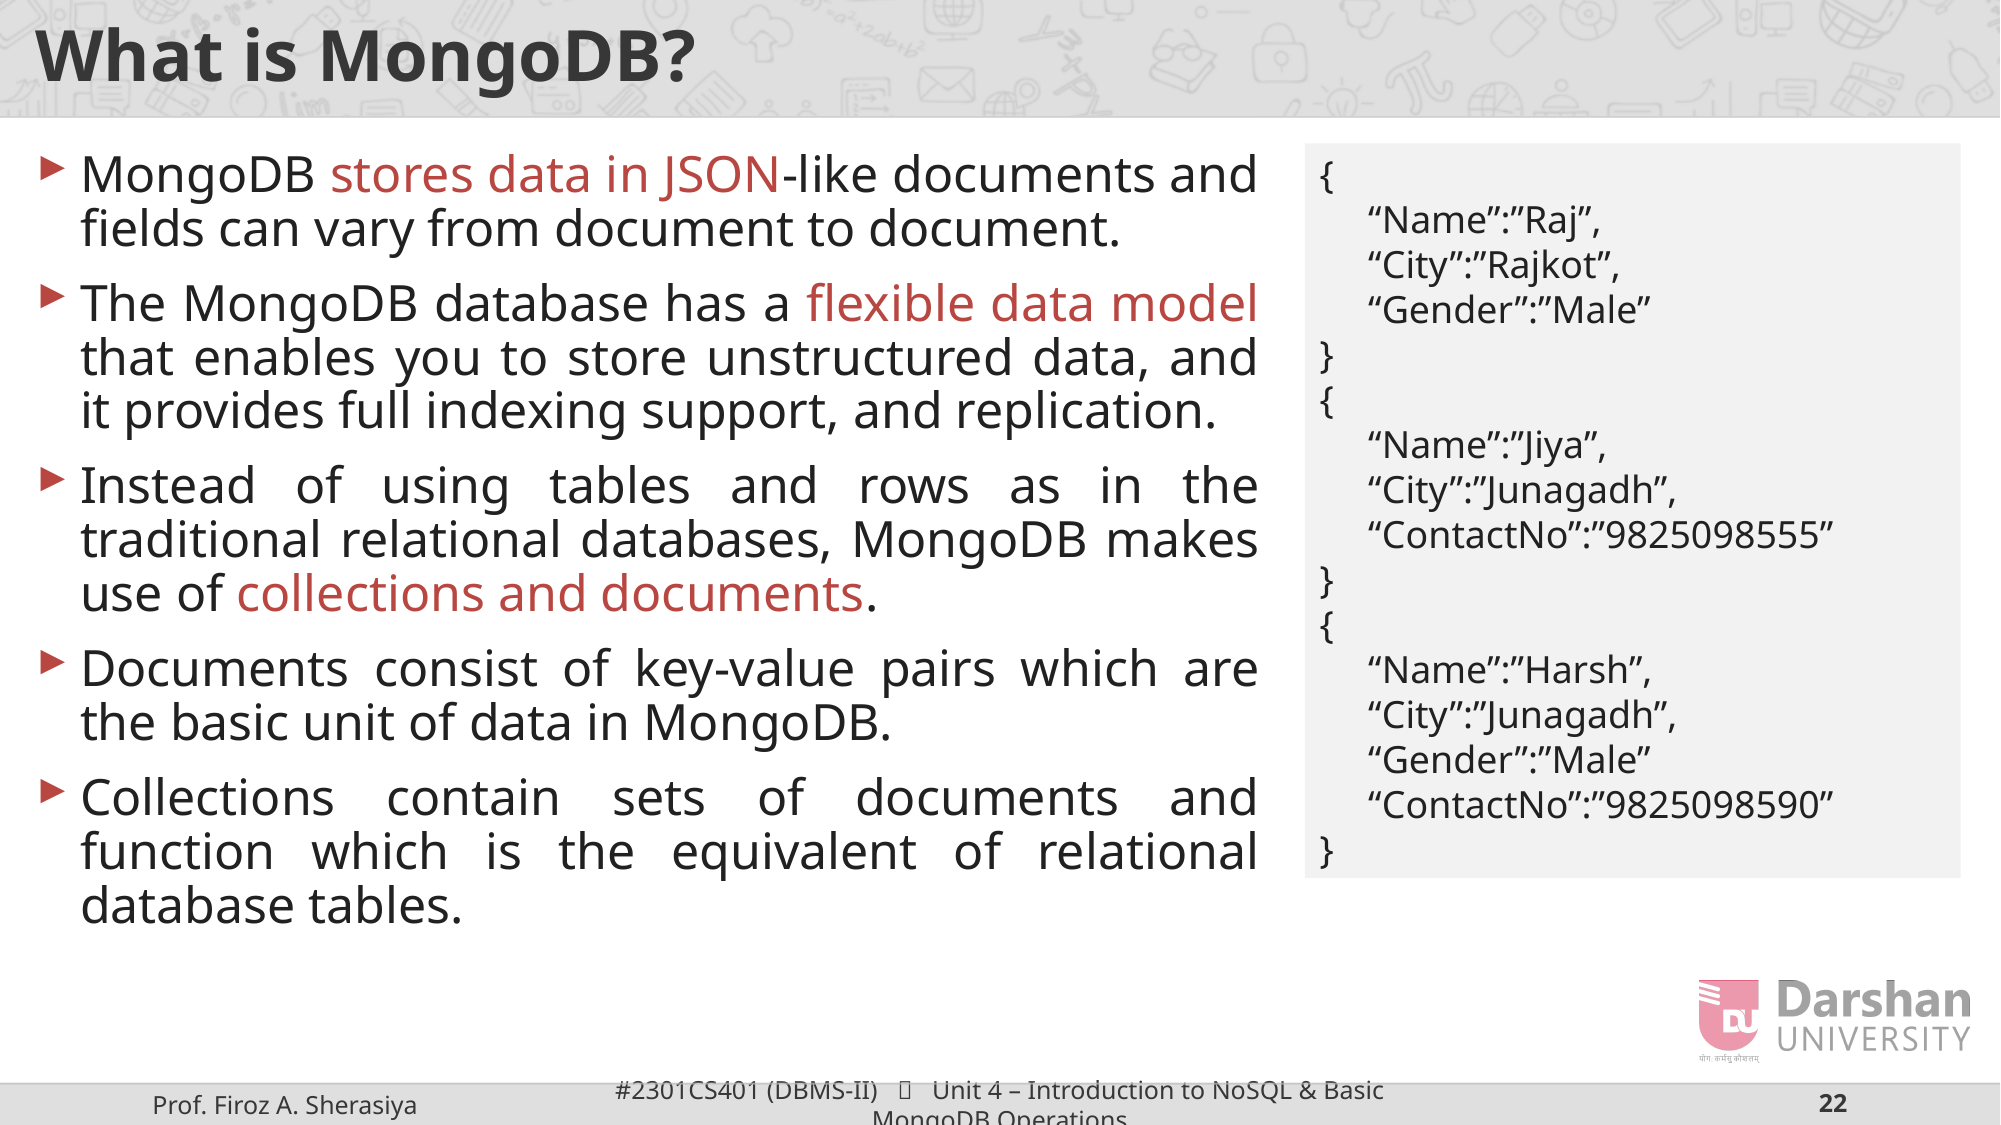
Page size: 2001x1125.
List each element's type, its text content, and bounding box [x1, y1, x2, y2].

list MongoDB stores data in JSON-like documents and fields can vary from document to document. The MongoDB database has a flexible data model that enables you to store unstructured data, and it provides full indexing support, and replication. Instead of using tables and rows as in the traditional relational databases, MongoDB makes use of collections and documents. Documents consist of key-value pairs which are the basic unit of data in MongoDB. Collections contain sets of documents and function which is the equivalent of relational database tables. [21, 141, 1275, 1059]
table_cell 103 [1699, 980, 1970, 1063]
text_box { “Name”:”Raj”, “City”:”Rajkot”, “Gender”:”Male” } { “Name”:”Jiya”, “City”:”Junagadh”, “ContactNo”:”9825098555” } { “Name”:”Harsh”, “City”:”Junagadh”, “Gender”:”Male” “ContactNo”:”9825098590” } [1304, 143, 1961, 879]
title What is MongoDB? [0, 0, 2000, 117]
